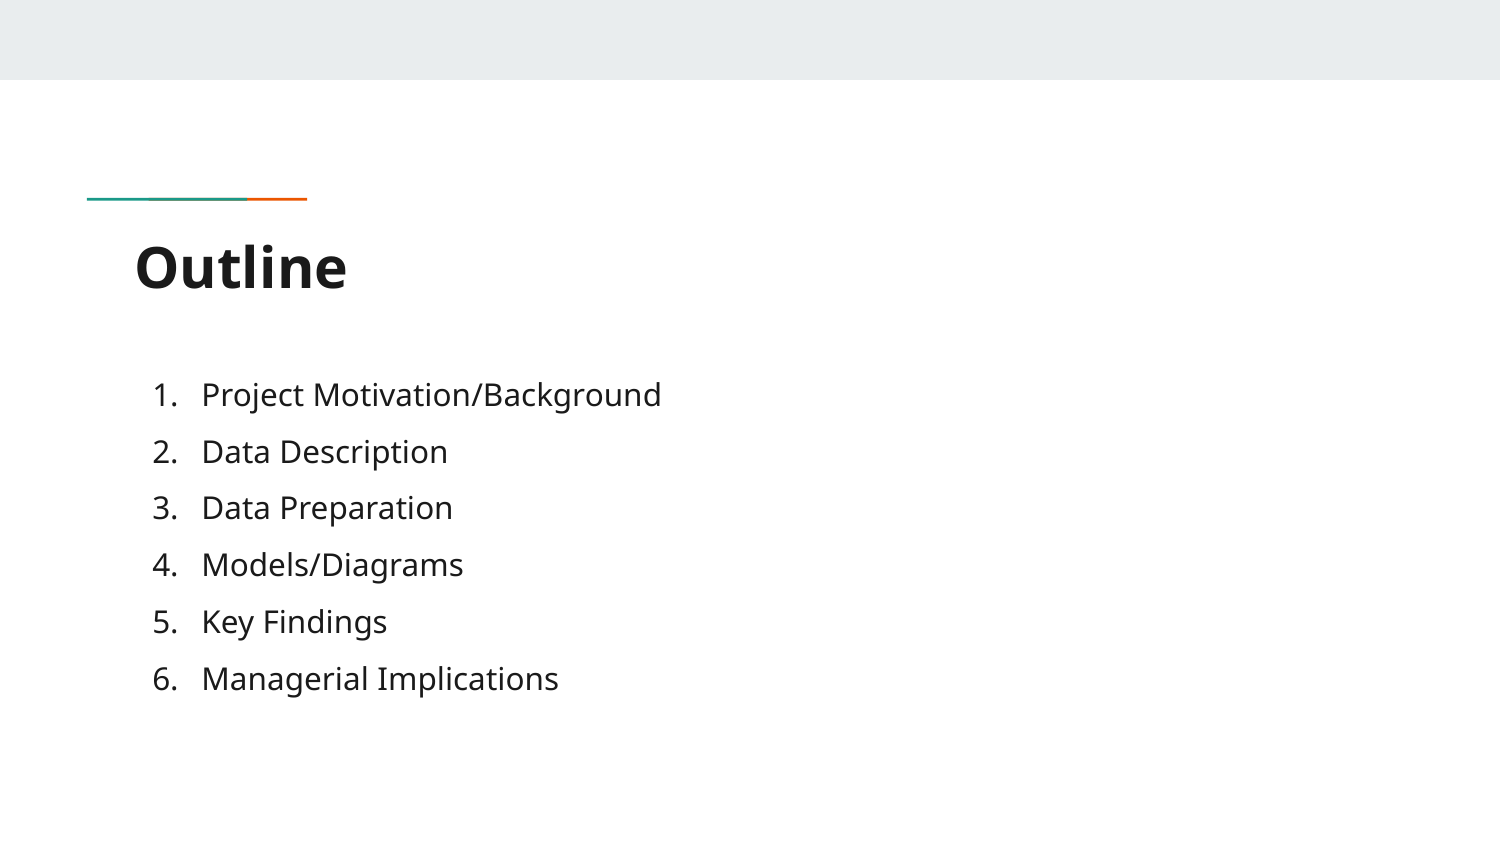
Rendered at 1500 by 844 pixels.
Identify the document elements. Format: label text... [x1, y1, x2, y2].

title Outline [119, 216, 1381, 305]
list Project Motivation/Background Data Description Data Preparation Models/Diagrams Key Findings Managerial Implications [119, 341, 1381, 712]
